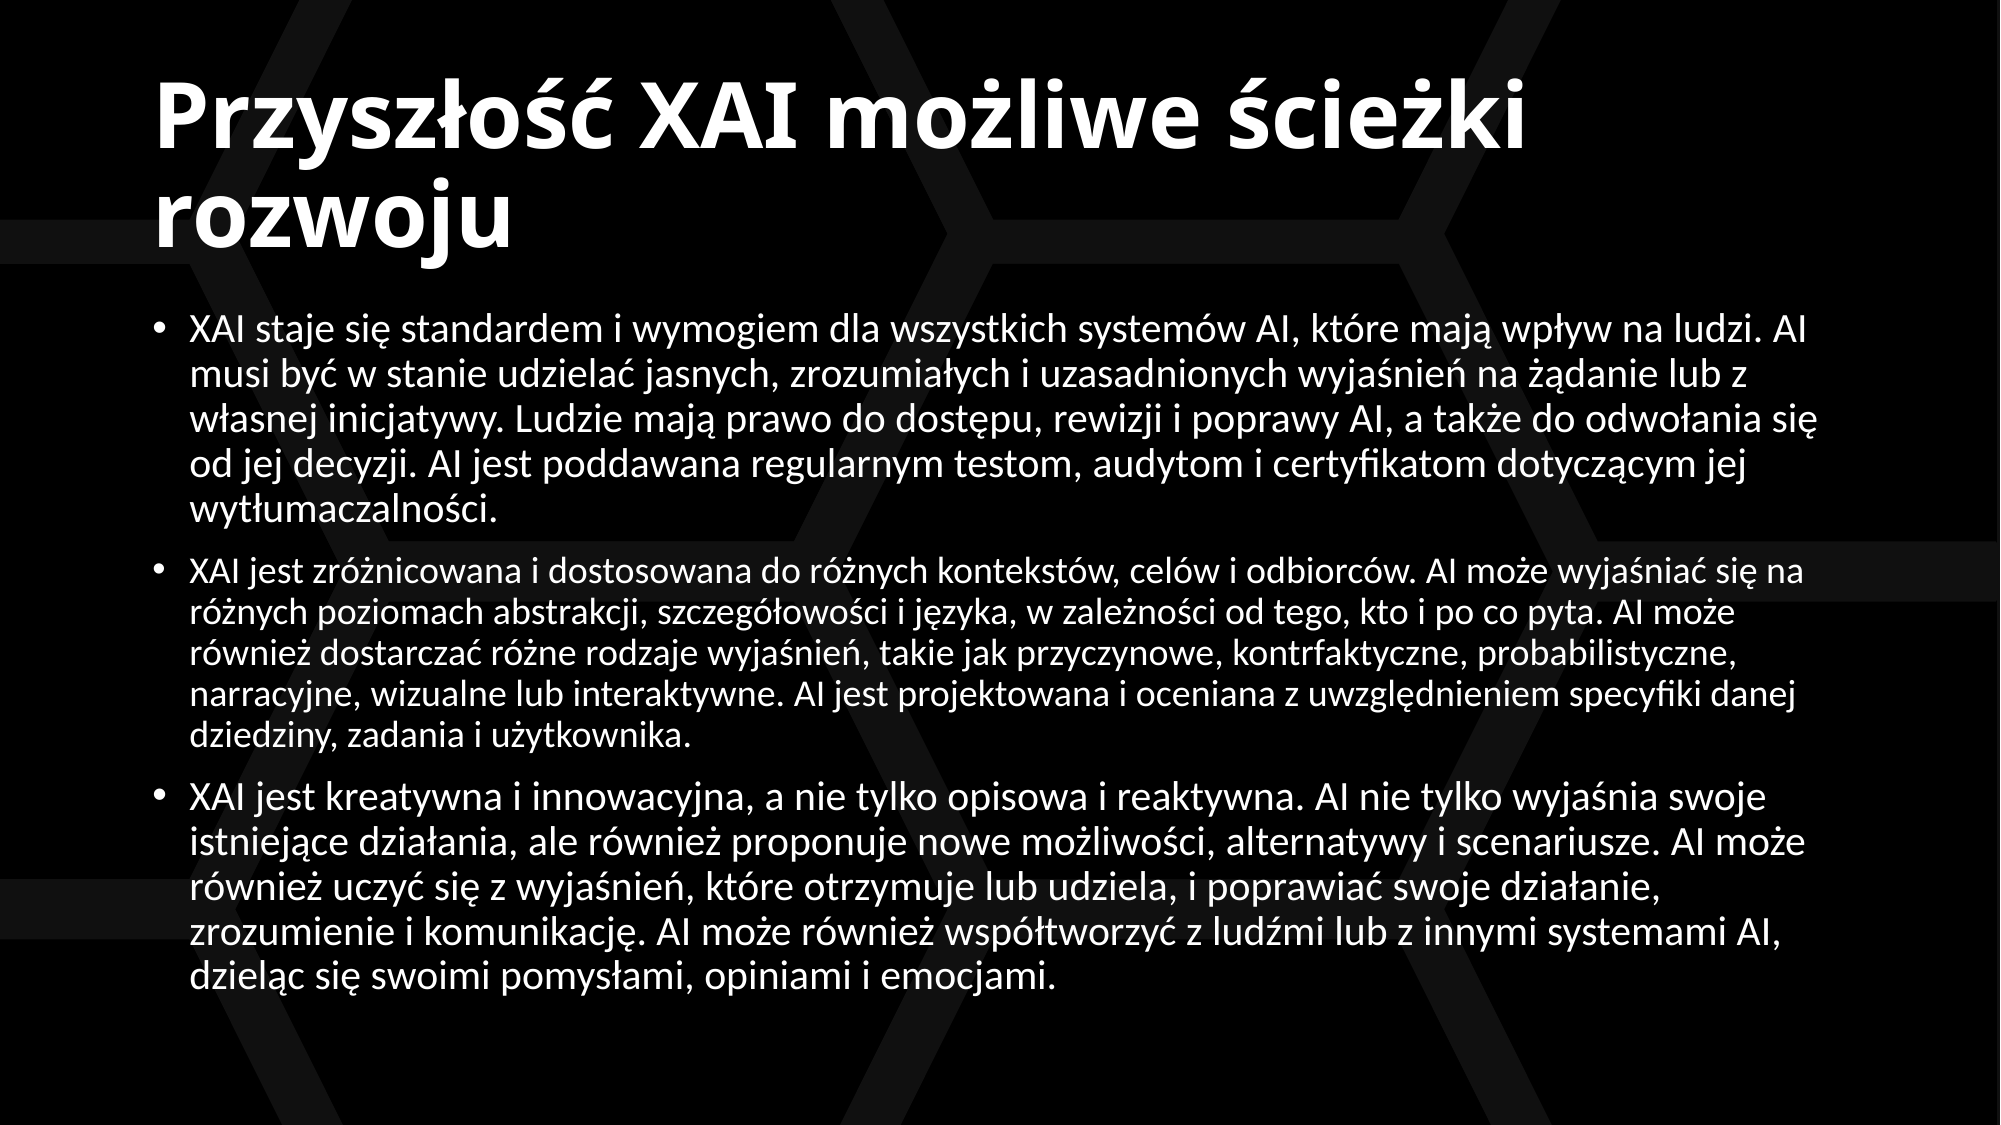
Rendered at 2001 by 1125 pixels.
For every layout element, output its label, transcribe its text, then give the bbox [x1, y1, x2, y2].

list XAI staje się standardem i wymogiem dla wszystkich systemów AI, które mają wpływ na ludzi. AI musi być w stanie udzielać jasnych, zrozumiałych i uzasadnionych wyjaśnień na żądanie lub z własnej inicjatywy. Ludzie mają prawo do dostępu, rewizji i poprawy AI, a także do odwołania się od jej decyzji. AI jest poddawana regularnym testom, audytom i certyfikatom dotyczącym jej wytłumaczalności. XAI jest zróżnicowana i dostosowana do różnych kontekstów, celów i odbiorców. AI może wyjaśniać się na różnych poziomach abstrakcji, szczegółowości i języka, w zależności od tego, kto i po co pyta. AI może również dostarczać różne rodzaje wyjaśnień, takie jak przyczynowe, kontrfaktyczne, probabilistyczne, narracyjne, wizualne lub interaktywne. AI jest projektowana i oceniana z uwzględnieniem specyfiki danej dziedziny, zadania i użytkownika. XAI jest kreatywna i innowacyjna, a nie tylko opisowa i reaktywna. AI nie tylko wyjaśnia swoje istniejące działania, ale również proponuje nowe możliwości, alternatywy i scenariusze. AI może również uczyć się z wyjaśnień, które otrzymuje lub udziela, i poprawiać swoje działanie, zrozumienie i komunikację. AI może również współtworzyć z ludźmi lub z innymi systemami AI, dzieląc się swoimi pomysłami, opiniami i emocjami. [137, 299, 1863, 1014]
title Przyszłość XAI możliwe ścieżki rozwoju [137, 59, 1863, 278]
